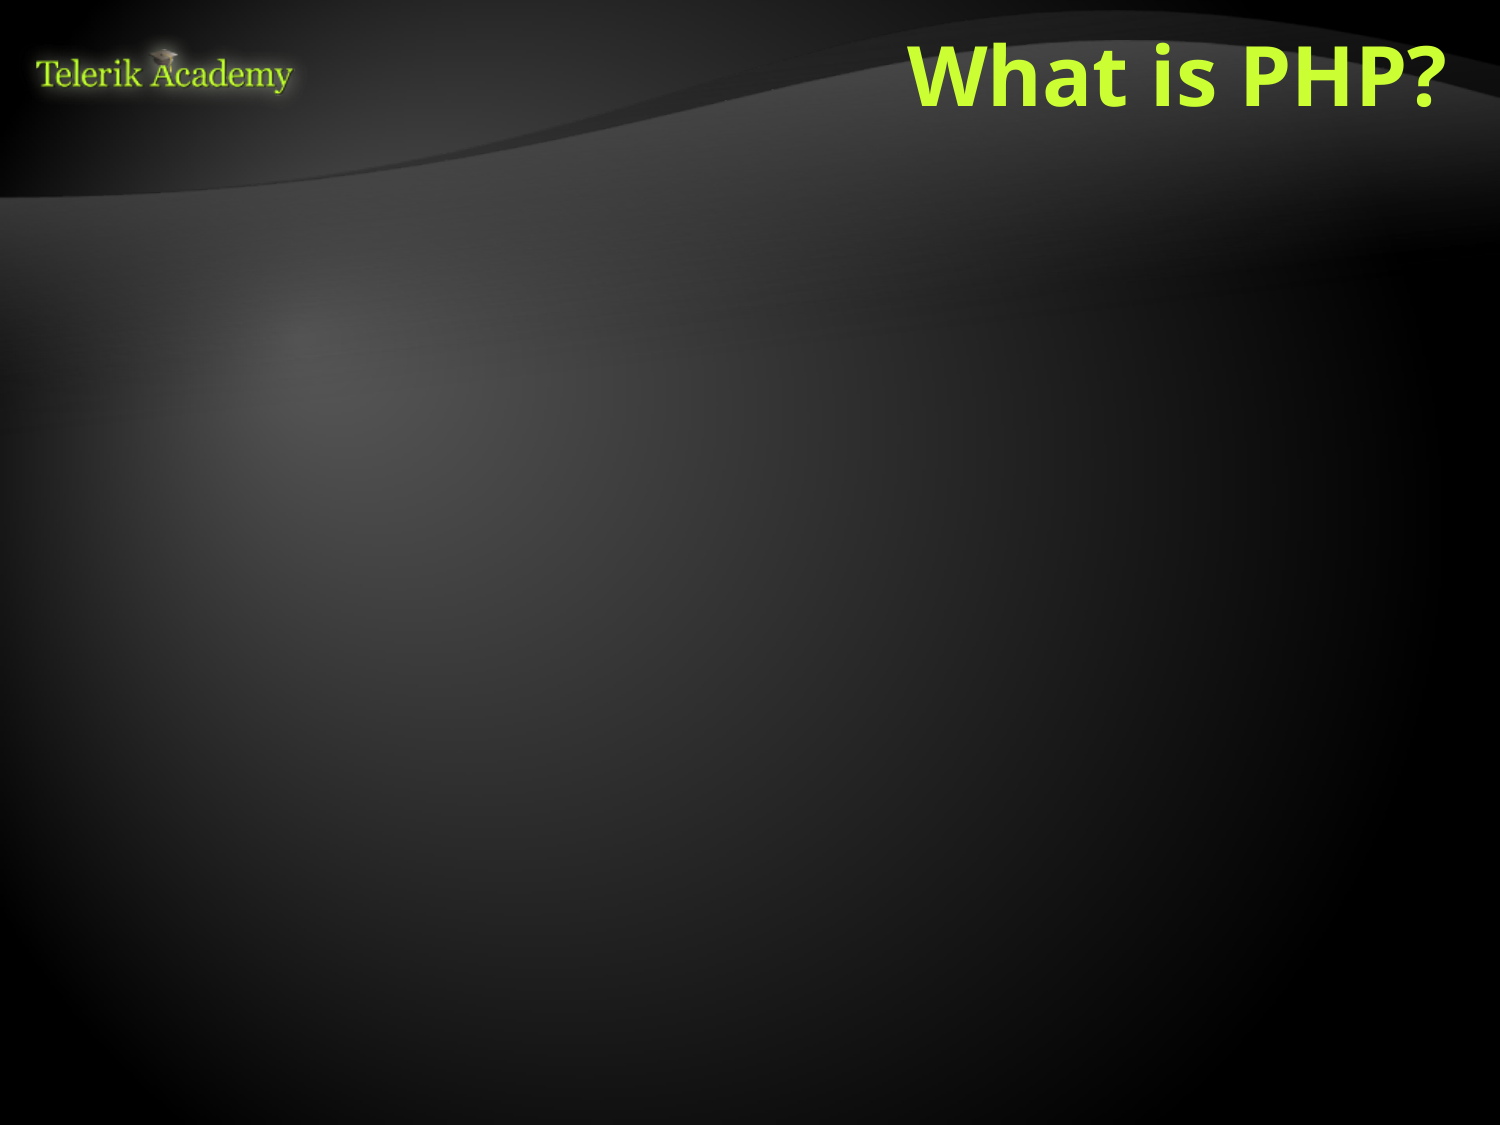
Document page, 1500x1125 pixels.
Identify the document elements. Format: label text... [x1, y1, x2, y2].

title What is PHP? [300, 12, 1463, 150]
picture [0, 0, 1500, 1125]
